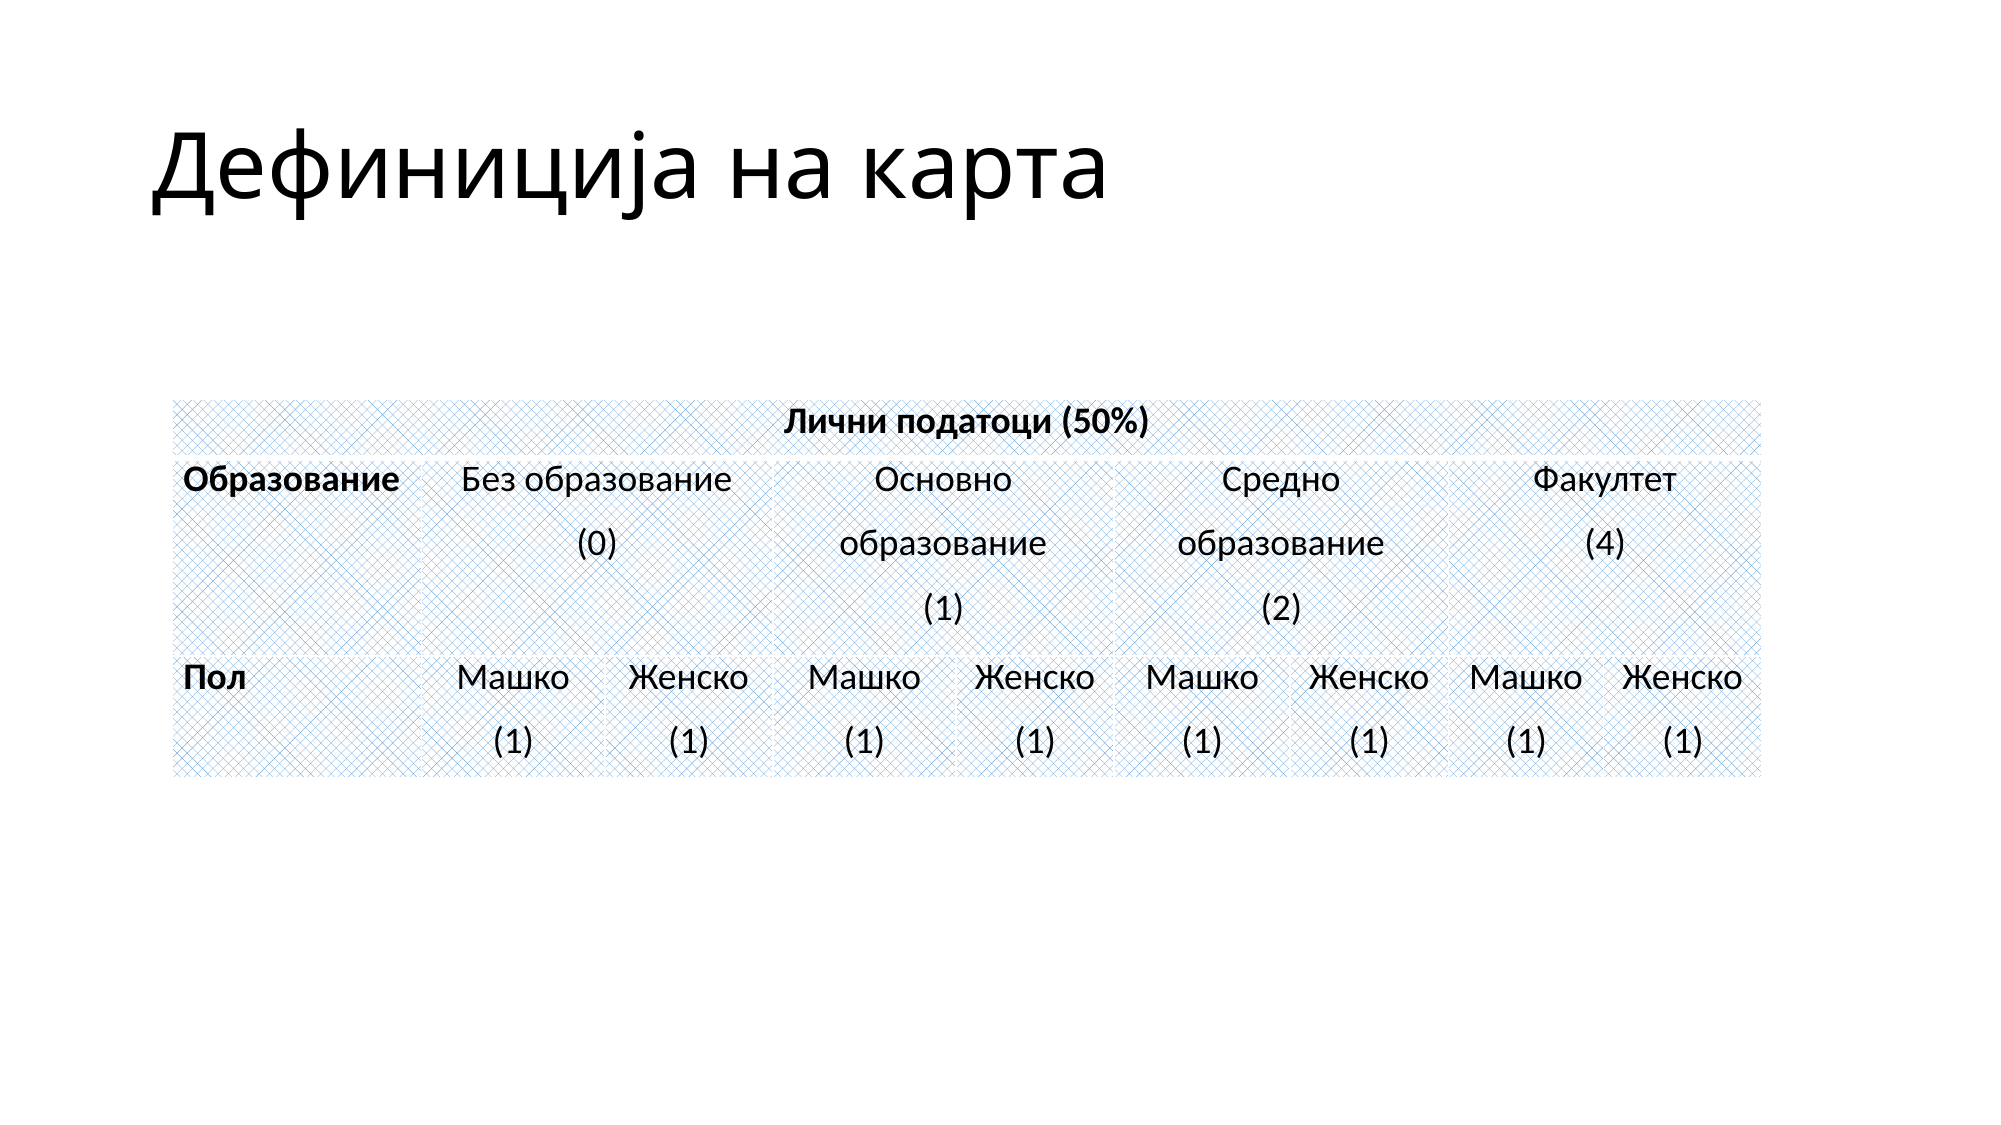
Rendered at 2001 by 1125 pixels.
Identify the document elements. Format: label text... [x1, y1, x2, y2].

table_header Лични податоци (50%) [173, 400, 1761, 455]
table_cell Женско (1) [1604, 657, 1761, 777]
table_cell Машко (1) [422, 657, 604, 777]
title Дефиниција на картa [137, 59, 1863, 278]
table_cell Машко (1) [1115, 657, 1289, 777]
table_cell Без образование (0) [422, 461, 772, 655]
table_cell Основно образование (1) [774, 461, 1113, 655]
table_cell Средно образование (2) [1115, 461, 1448, 655]
table_cell Женско (1) [606, 657, 772, 777]
table_cell Пол [173, 657, 421, 777]
table_cell Машко (1) [774, 657, 955, 777]
table_cell Женско (1) [957, 657, 1113, 777]
table_cell Машко (1) [1449, 657, 1603, 777]
table_cell Факултет (4) [1449, 461, 1761, 655]
table_cell Образование [173, 461, 421, 655]
table_cell Женско (1) [1291, 657, 1448, 777]
